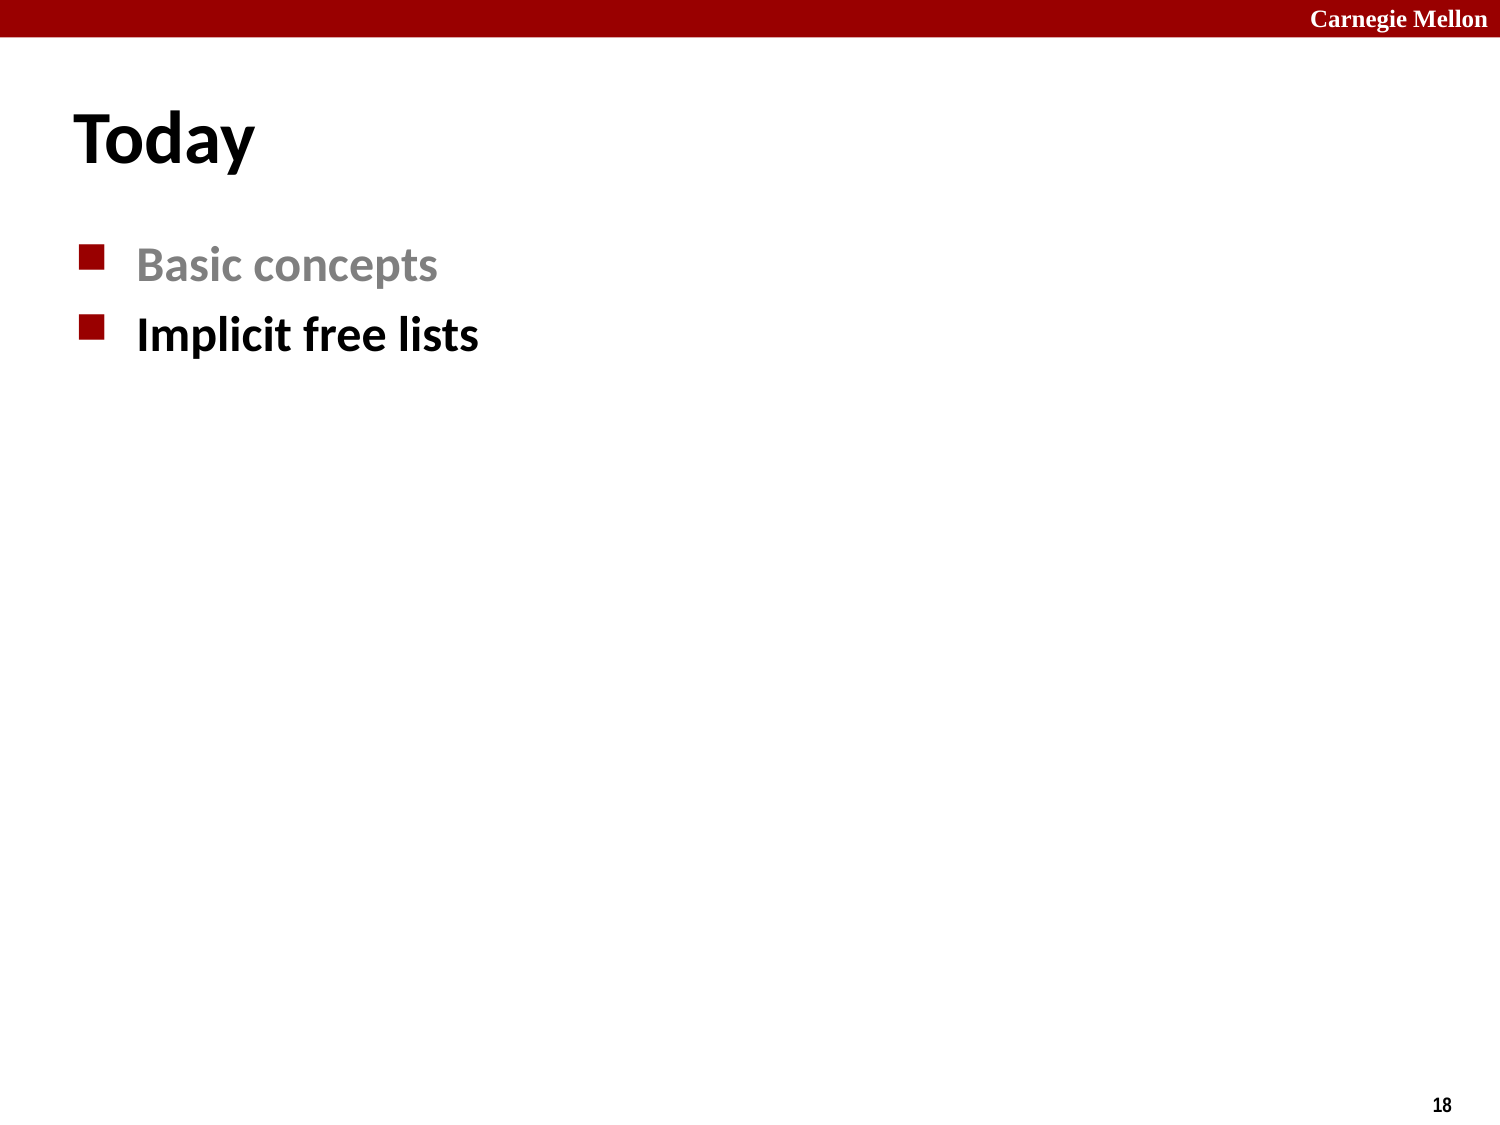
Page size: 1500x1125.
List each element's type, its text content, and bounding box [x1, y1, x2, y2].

list Basic concepts Implicit free lists [64, 223, 1361, 1040]
title Today [58, 71, 1305, 197]
